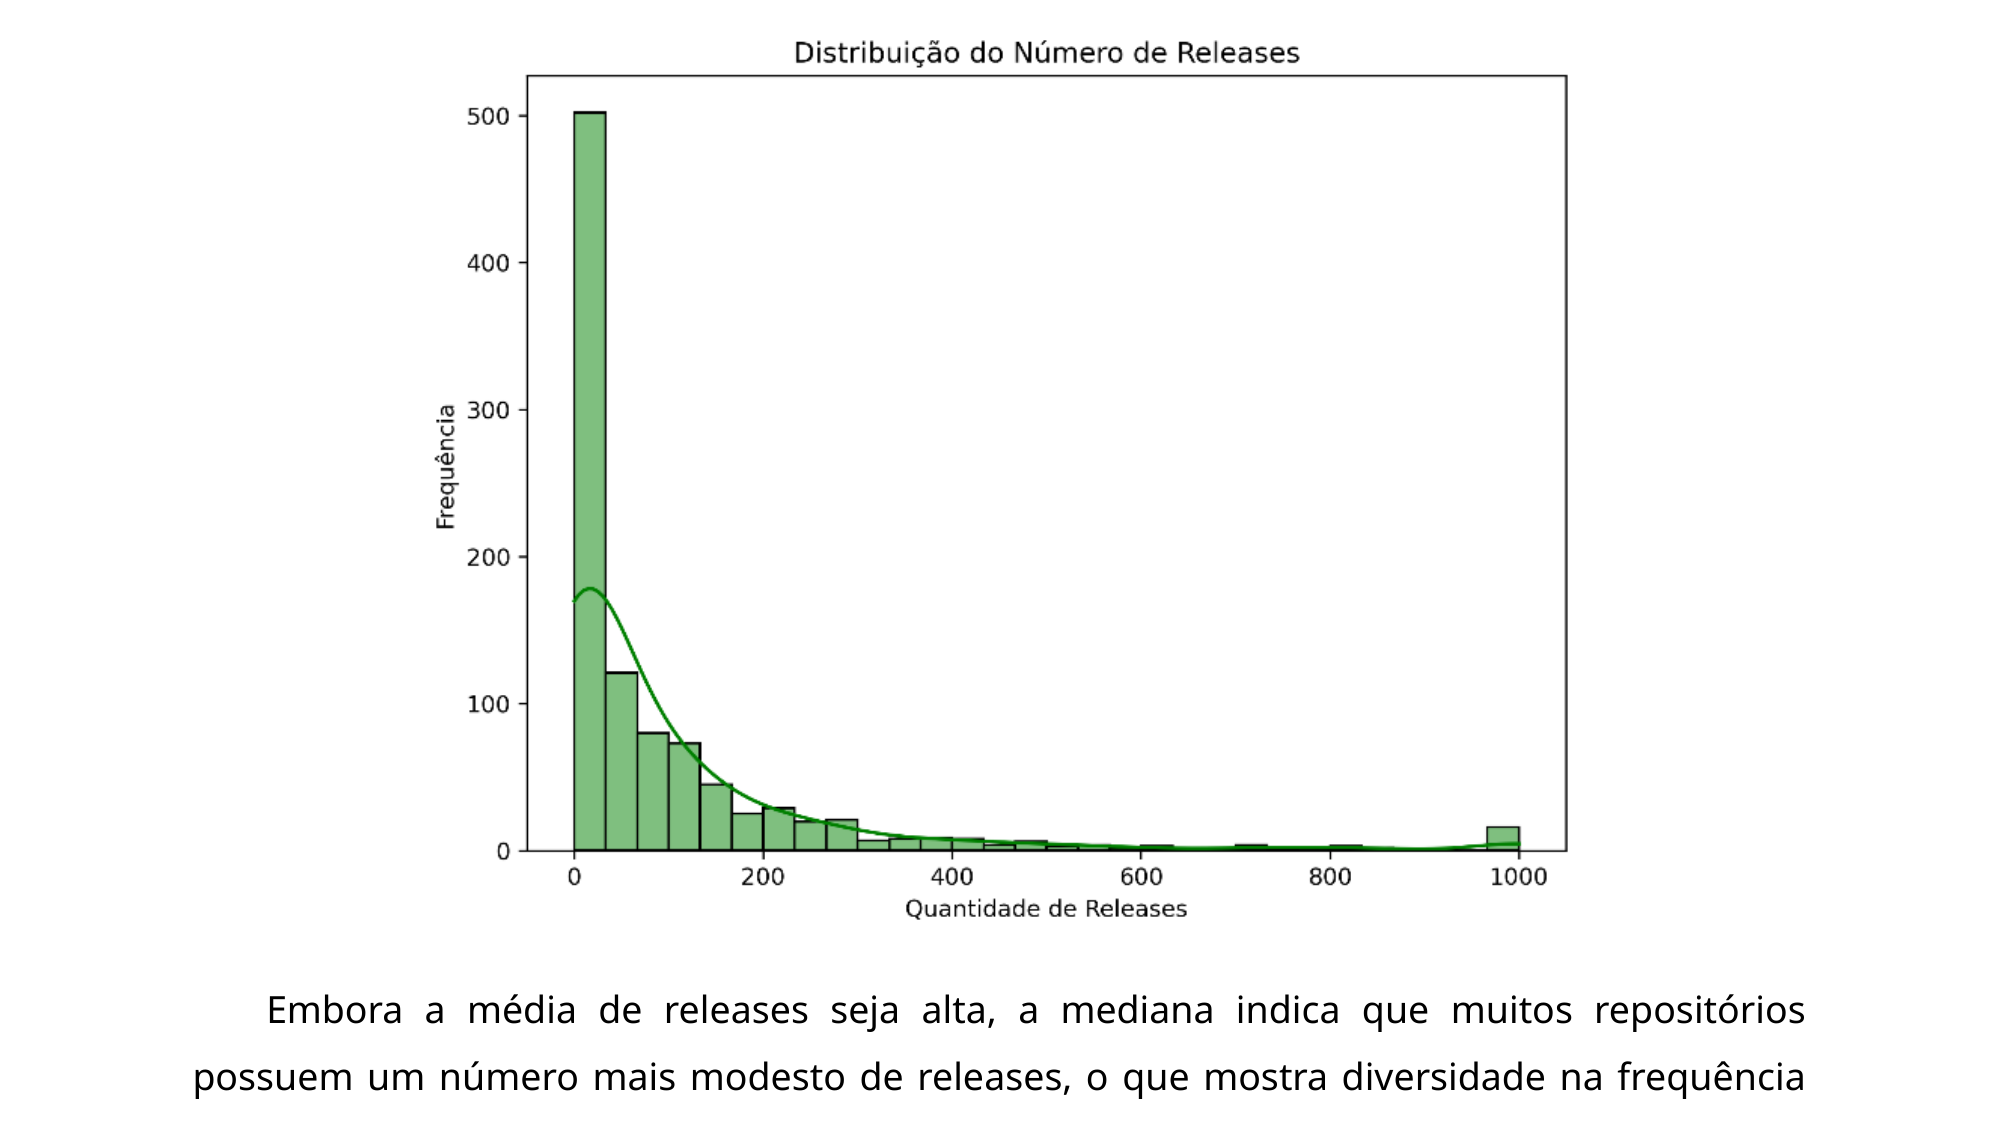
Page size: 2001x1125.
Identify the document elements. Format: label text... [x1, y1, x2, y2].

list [417, 23, 1583, 939]
text_box Embora a média de releases seja alta, a mediana indica que muitos repositórios possuem um número mais modesto de releases, o que mostra diversidade na frequência de lançamentos. [177, 955, 1823, 1125]
